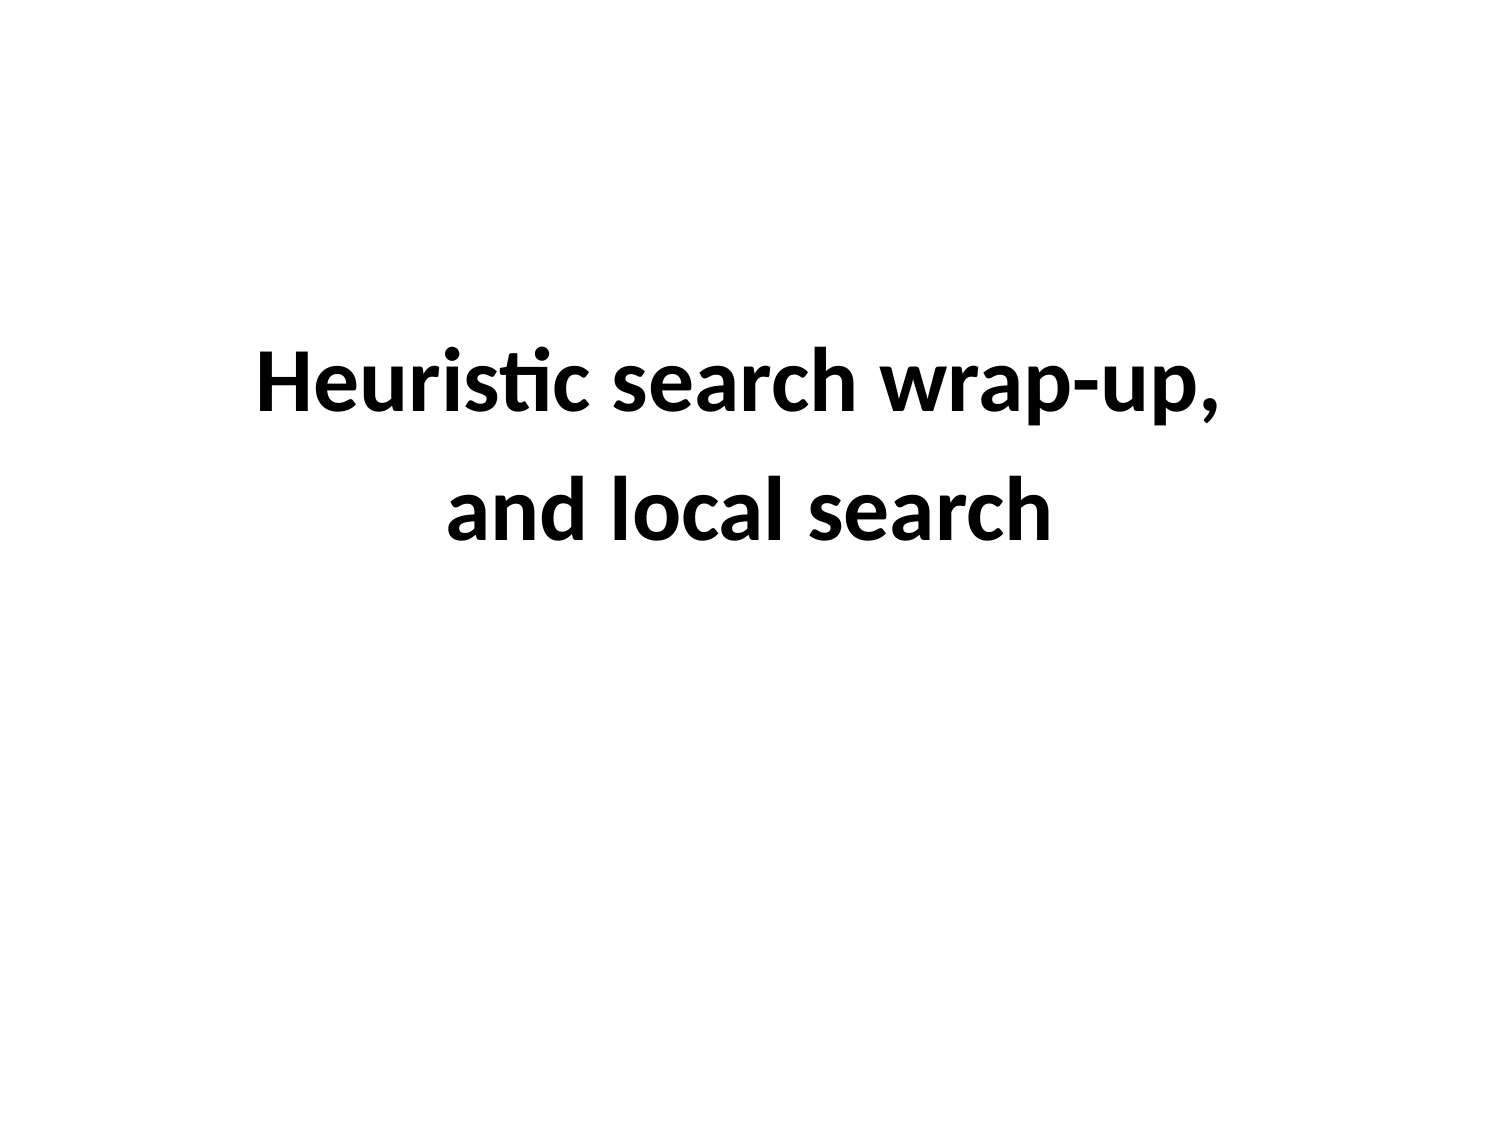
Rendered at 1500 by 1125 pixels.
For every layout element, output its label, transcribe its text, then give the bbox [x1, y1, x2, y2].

list Heuristic search wrap-up, and local search [0, 312, 1500, 625]
